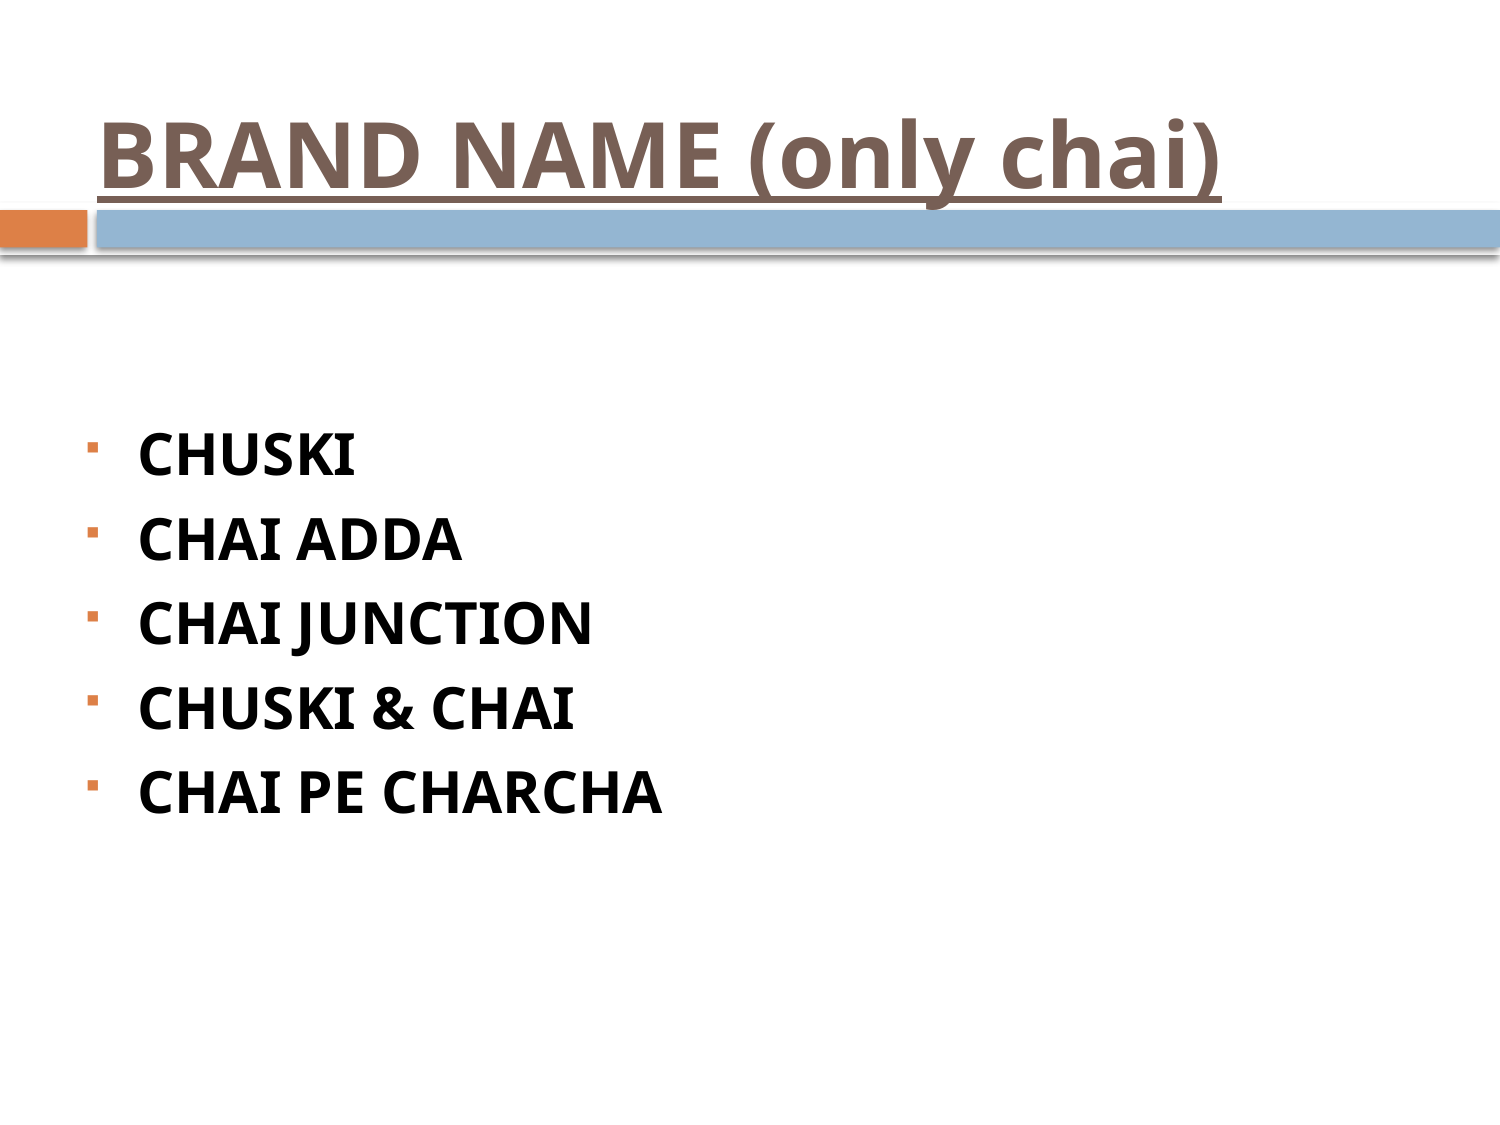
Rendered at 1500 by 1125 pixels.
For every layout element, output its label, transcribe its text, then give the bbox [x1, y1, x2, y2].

list CHUSKI CHAI ADDA CHAI JUNCTION CHUSKI & CHAI CHAI PE CHARCHA [70, 410, 1421, 891]
title BRAND NAME (only chai) [82, 58, 1432, 247]
